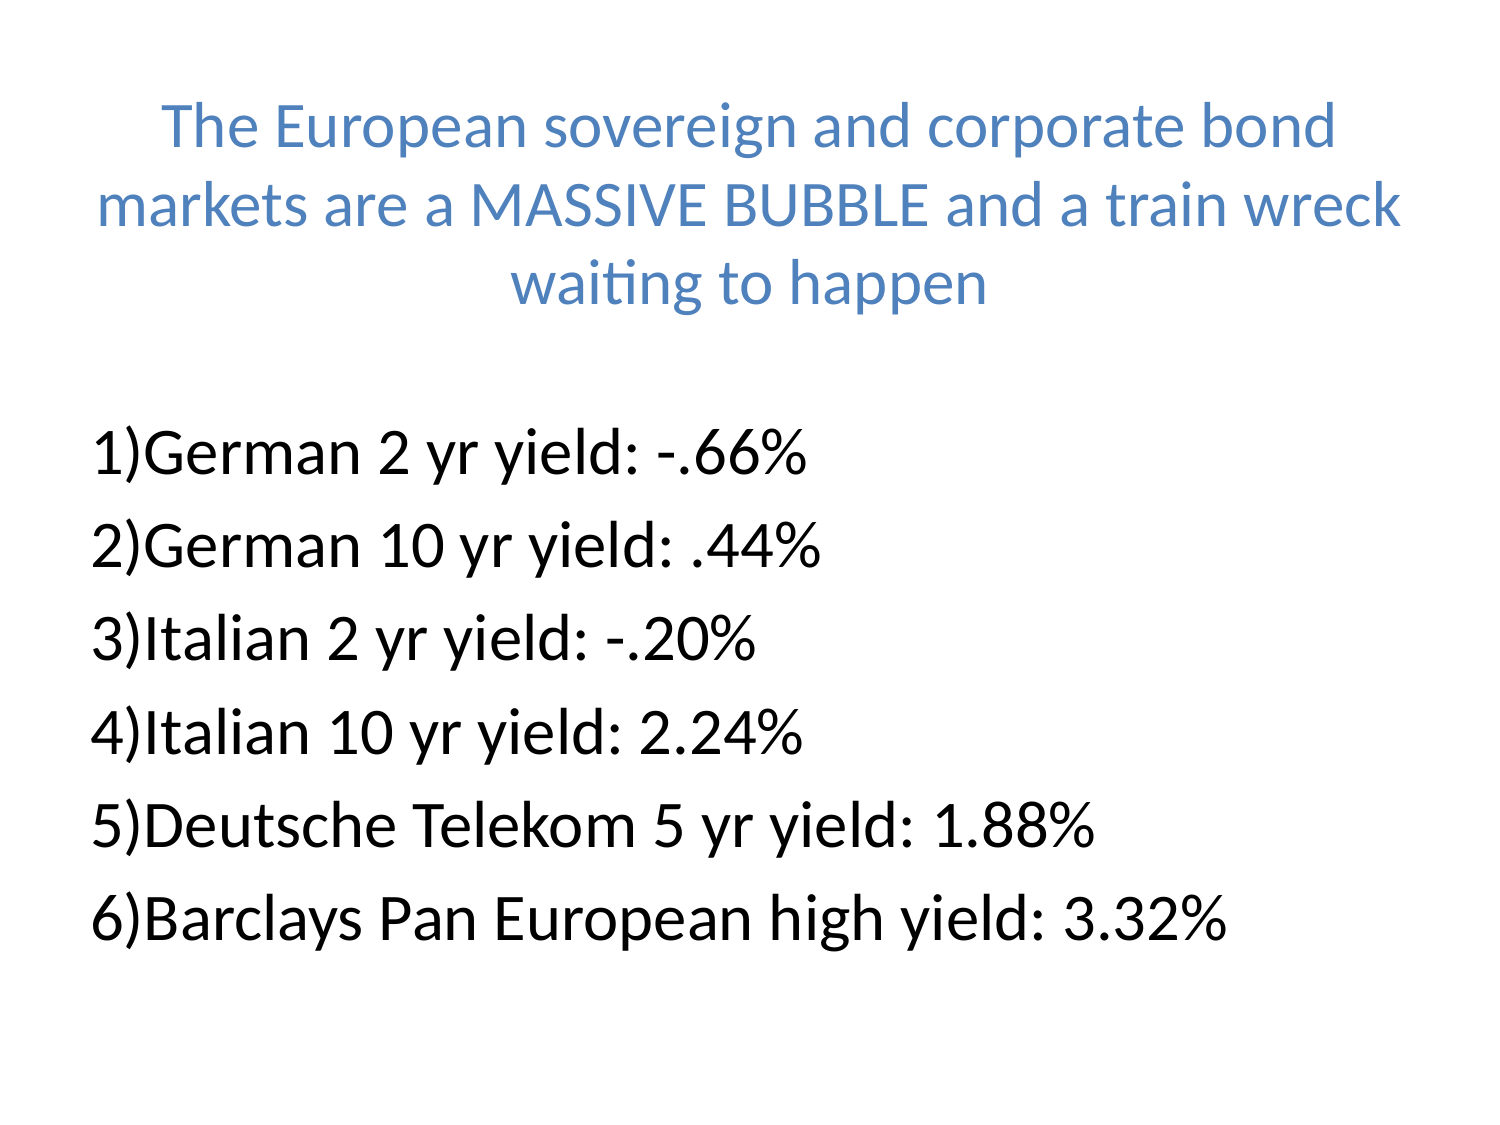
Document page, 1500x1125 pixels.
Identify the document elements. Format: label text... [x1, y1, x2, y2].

list 1)German 2 yr yield: -.66% 2)German 10 yr yield: .44% 3)Italian 2 yr yield: -.20% 4)Italian 10 yr yield: 2.24% 5)Deutsche Telekom 5 yr yield: 1.88% 6)Barclays Pan European high yield: 3.32% [75, 399, 1425, 1005]
title The European sovereign and corporate bond markets are a MASSIVE BUBBLE and a train wreck waiting to happen [75, 75, 1425, 325]
